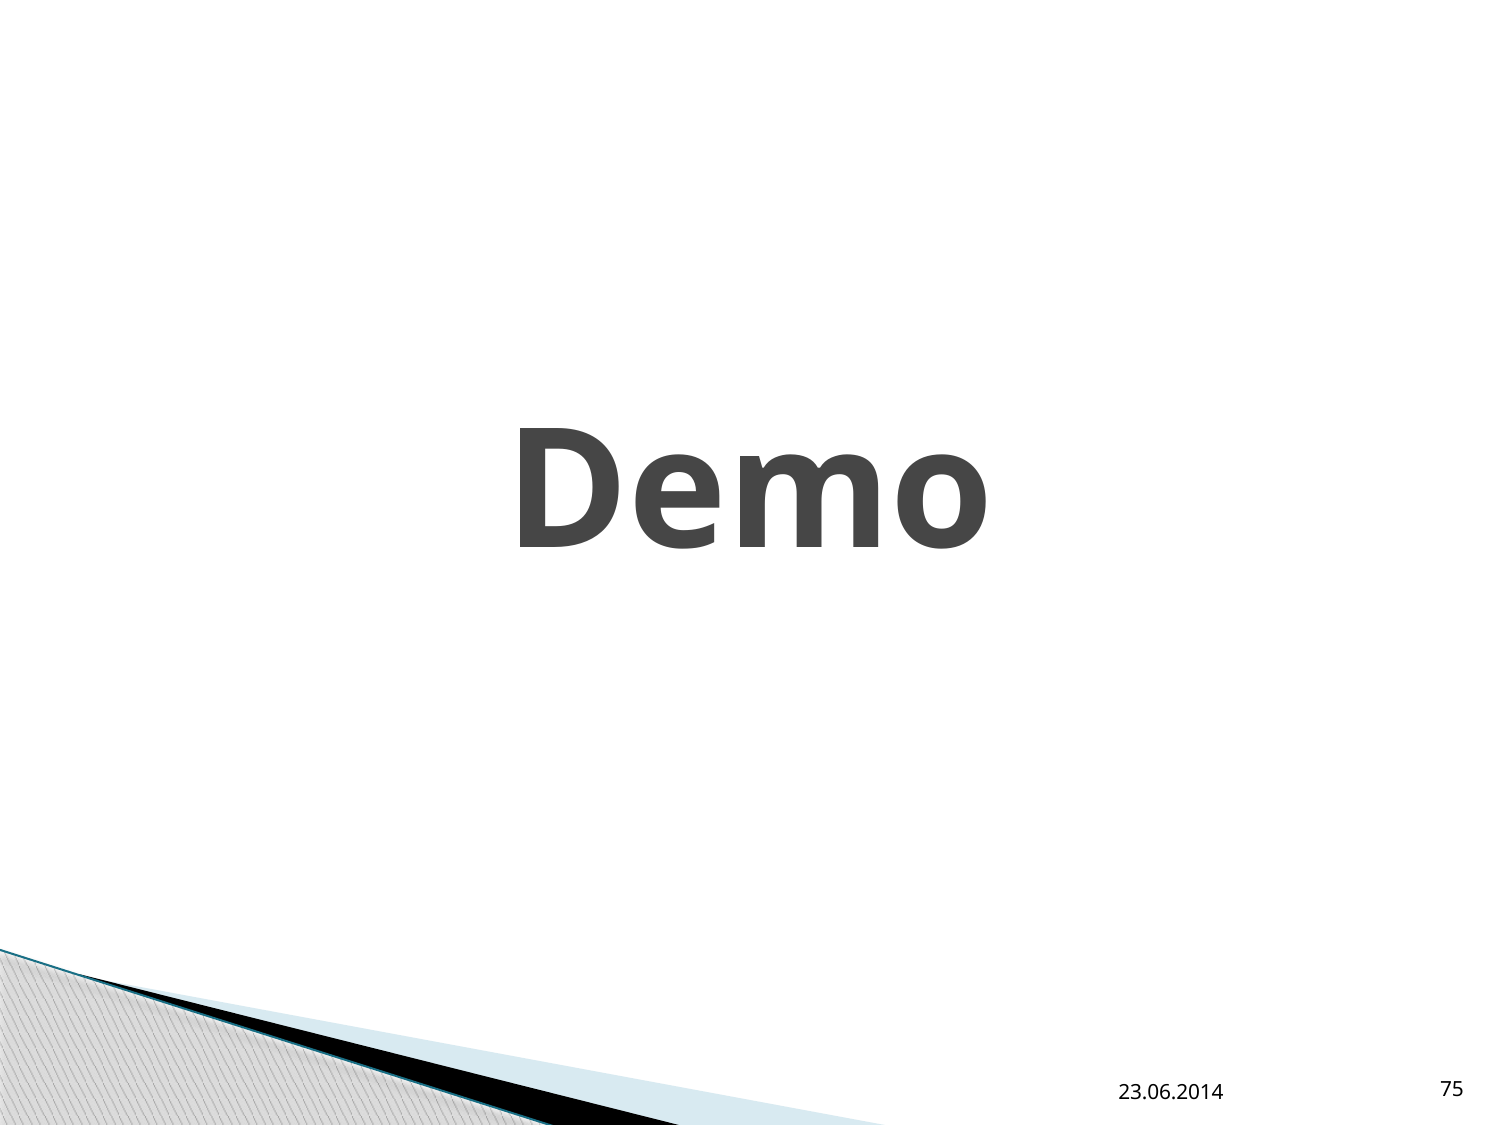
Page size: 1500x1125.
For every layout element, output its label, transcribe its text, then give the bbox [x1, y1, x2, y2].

slide_number 75 [1418, 1051, 1479, 1112]
title Demo [75, 45, 1425, 917]
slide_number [1103, 1051, 1418, 1112]
